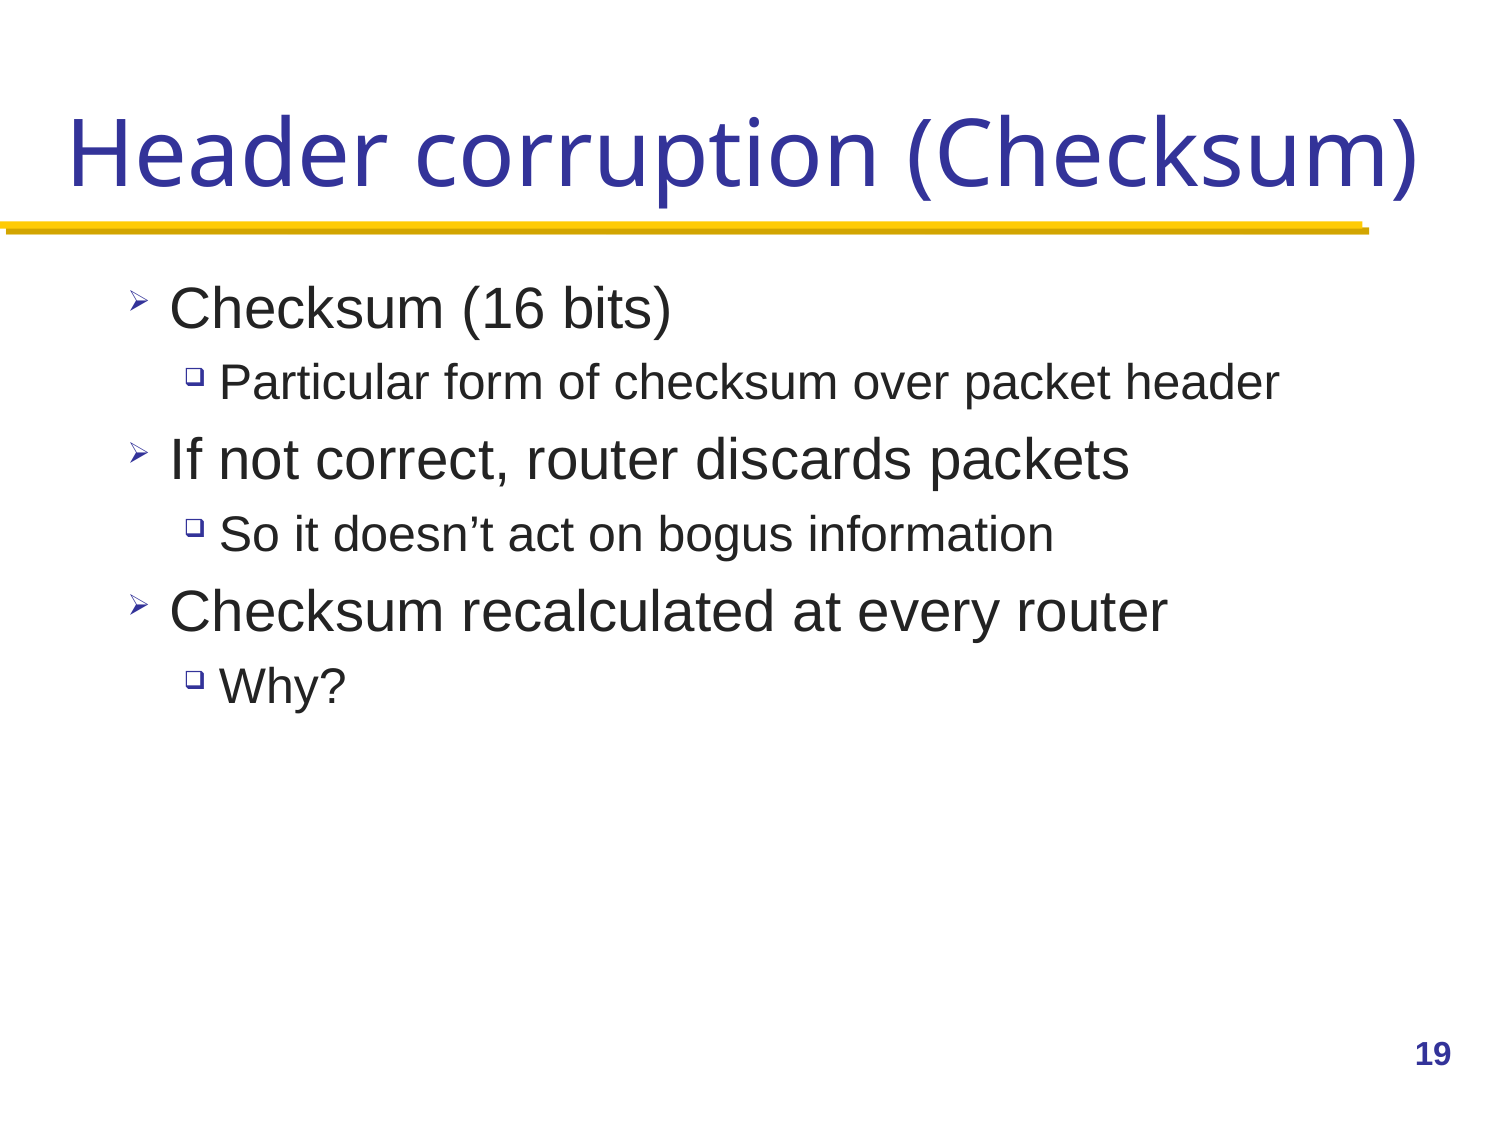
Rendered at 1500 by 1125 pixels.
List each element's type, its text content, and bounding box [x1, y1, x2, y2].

list Checksum (16 bits) Particular form of checksum over packet header If not correct, router discards packets So it doesn’t act on bogus information Checksum recalculated at every router Why? [112, 262, 1413, 988]
slide_number 19 [1400, 1025, 1500, 1100]
title Header corruption (Checksum) [49, 24, 1451, 213]
